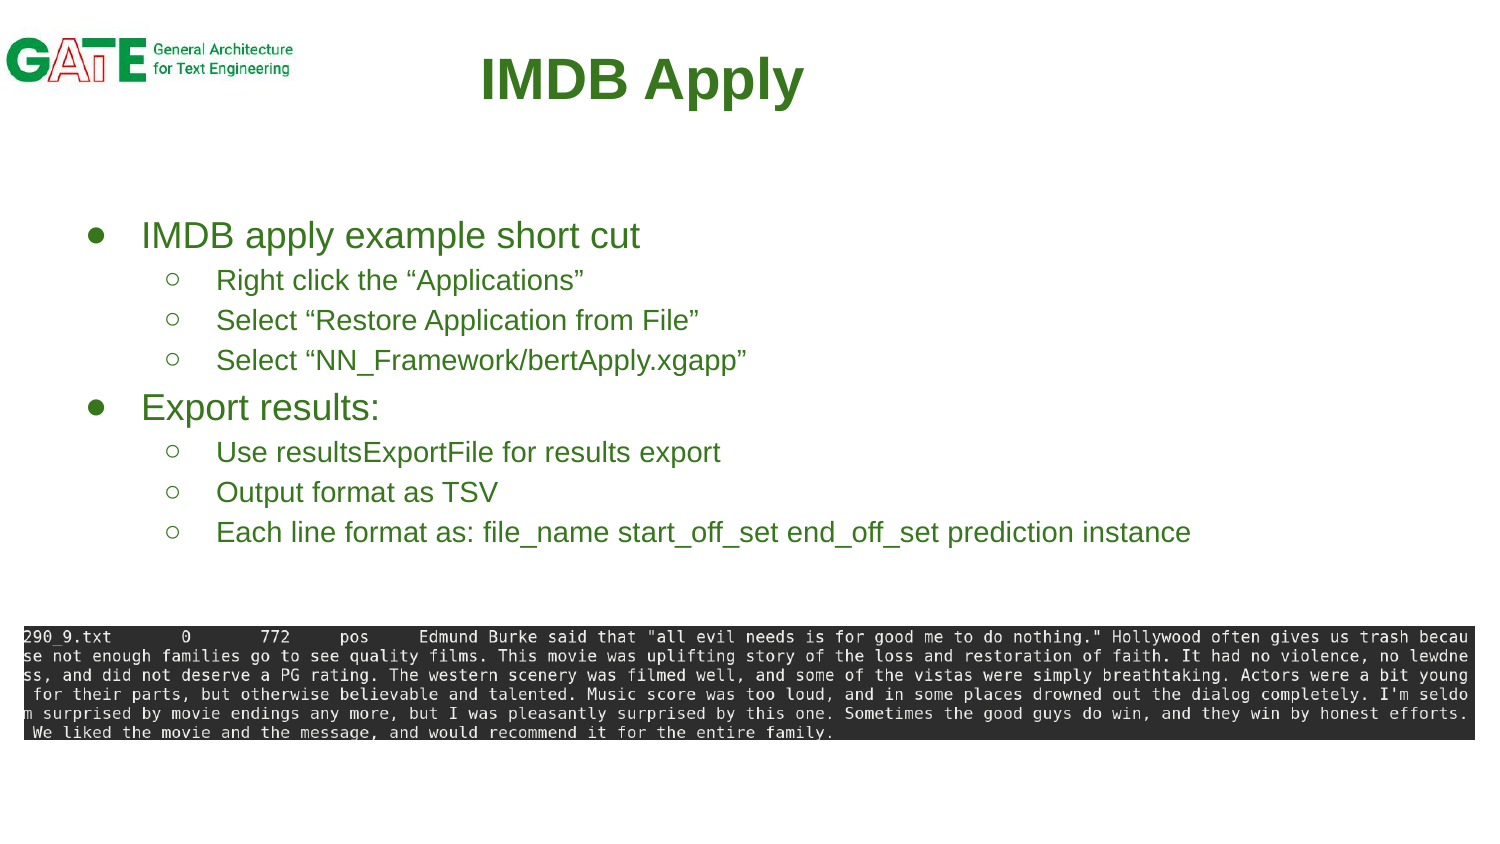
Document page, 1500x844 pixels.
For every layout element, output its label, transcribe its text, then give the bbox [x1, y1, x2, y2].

picture [24, 626, 1476, 741]
title IMDB Apply [465, 26, 1449, 121]
list IMDB apply example short cut Right click the “Applications” Select “Restore Application from File” Select “NN_Framework/bertApply.xgapp” Export results: Use resultsExportFile for results export Output format as TSV Each line format as: file_name start_off_set end_off_set prediction instance [51, 189, 1449, 602]
picture [0, 0, 298, 120]
